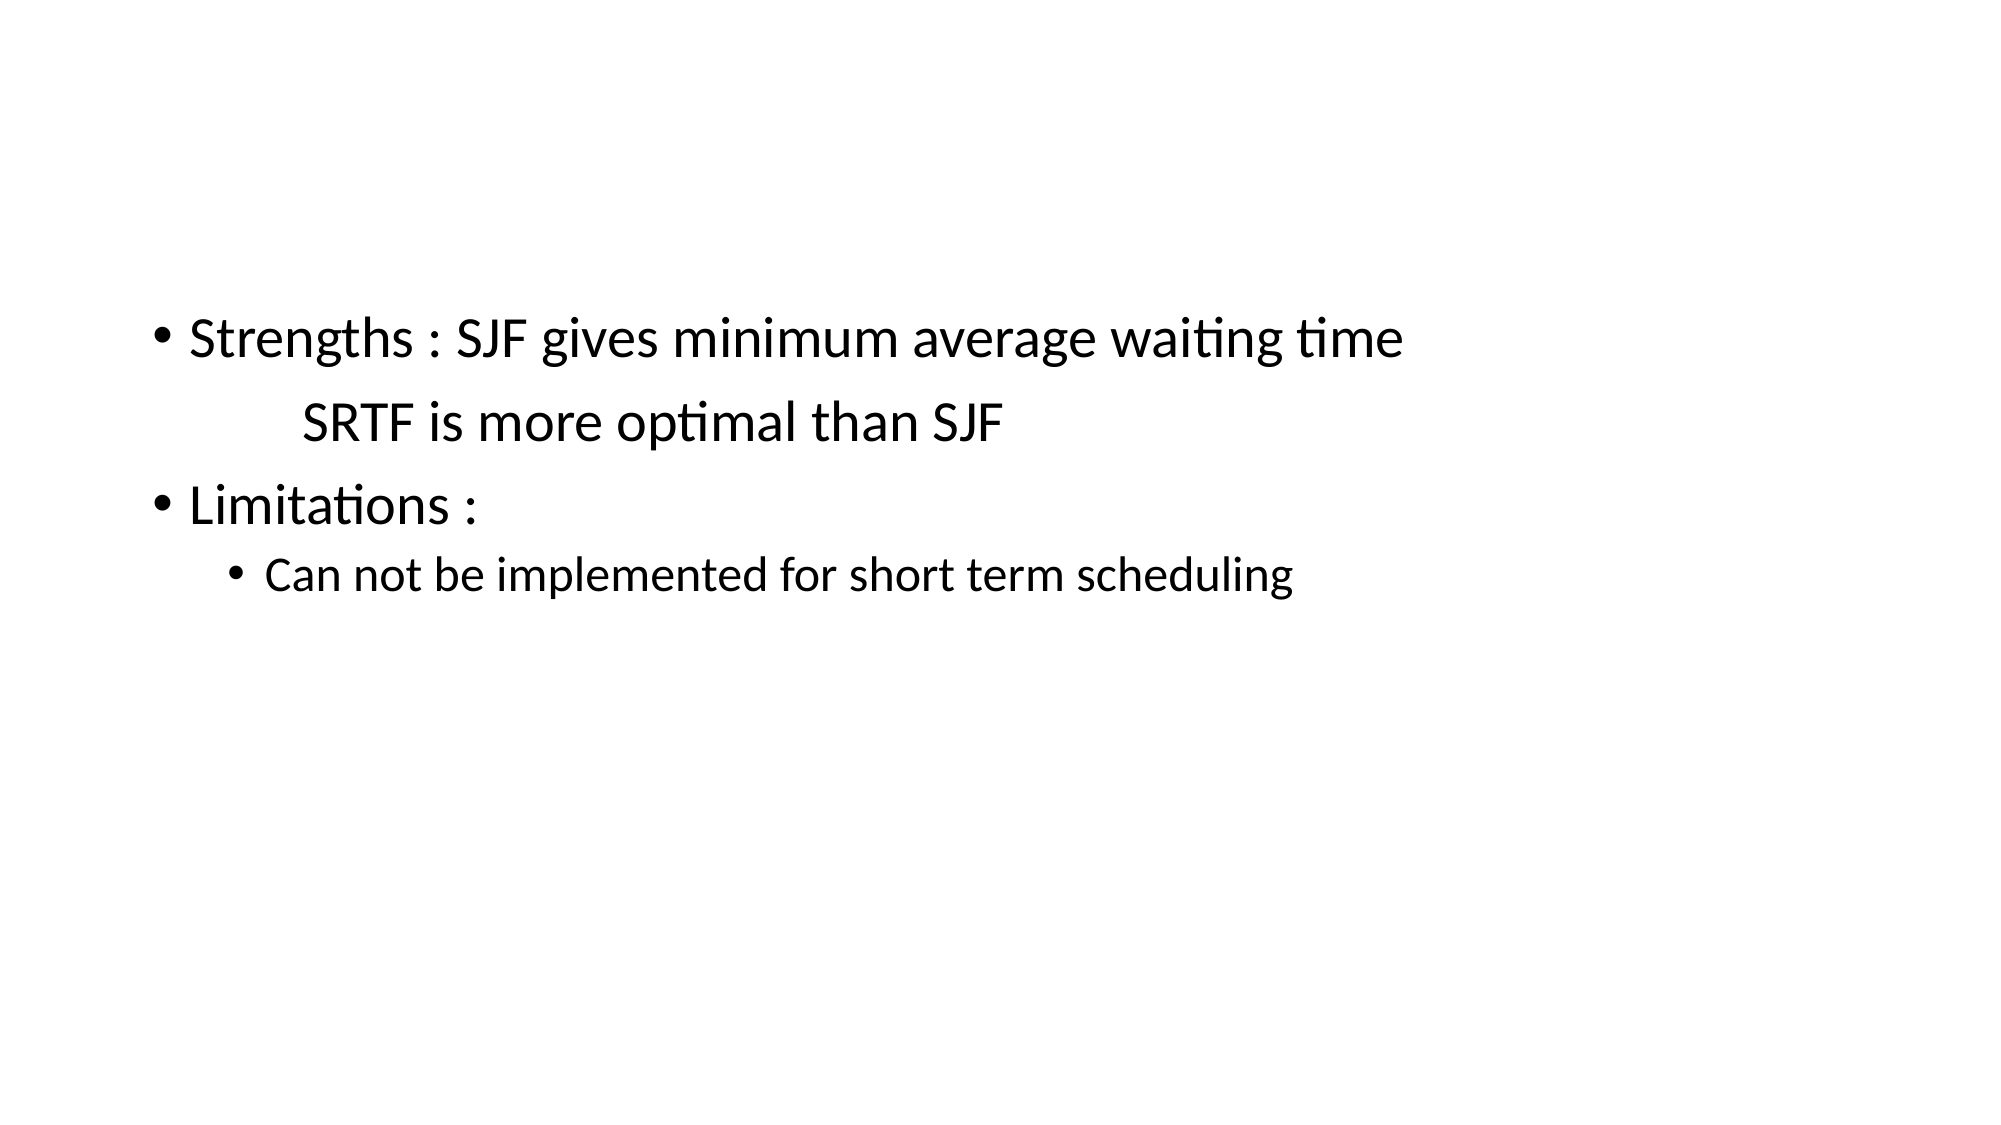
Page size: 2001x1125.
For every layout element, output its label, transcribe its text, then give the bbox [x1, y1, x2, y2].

list Strengths : SJF gives minimum average waiting time SRTF is more optimal than SJF Limitations : Can not be implemented for short term scheduling [137, 299, 1863, 1014]
